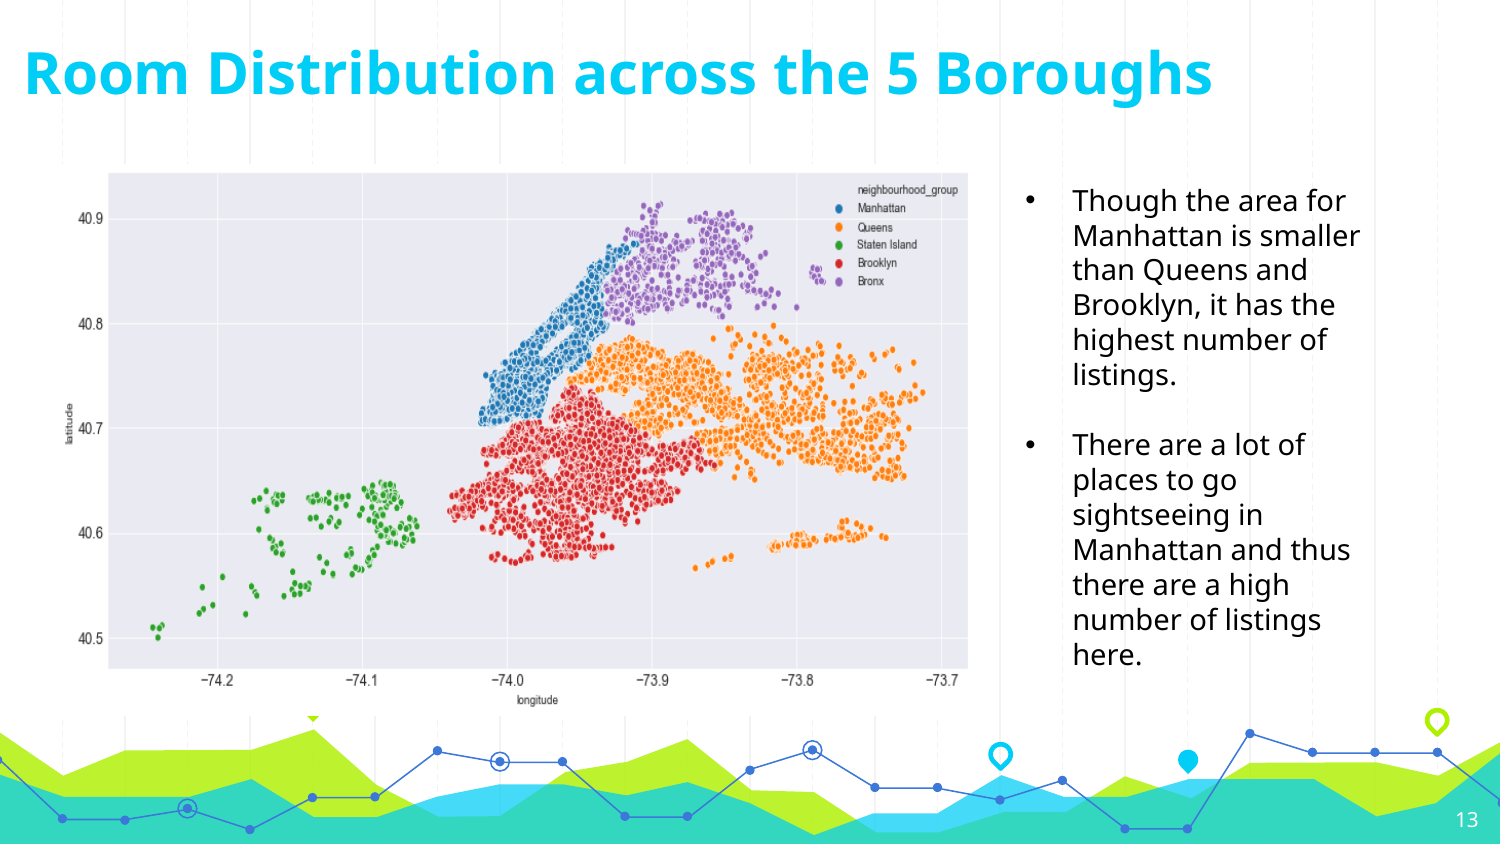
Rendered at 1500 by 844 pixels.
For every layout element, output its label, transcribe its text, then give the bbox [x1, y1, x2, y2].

slide_number 13 [1403, 791, 1494, 844]
title Room Distribution across the 5 Boroughs [0, 52, 1257, 122]
picture [58, 164, 974, 717]
text_box Though the area for Manhattan is smaller than Queens and Brooklyn, it has the highest number of listings. There are a lot of places to go sightseeing in Manhattan and thus there are a high number of listings here. [1010, 174, 1414, 679]
